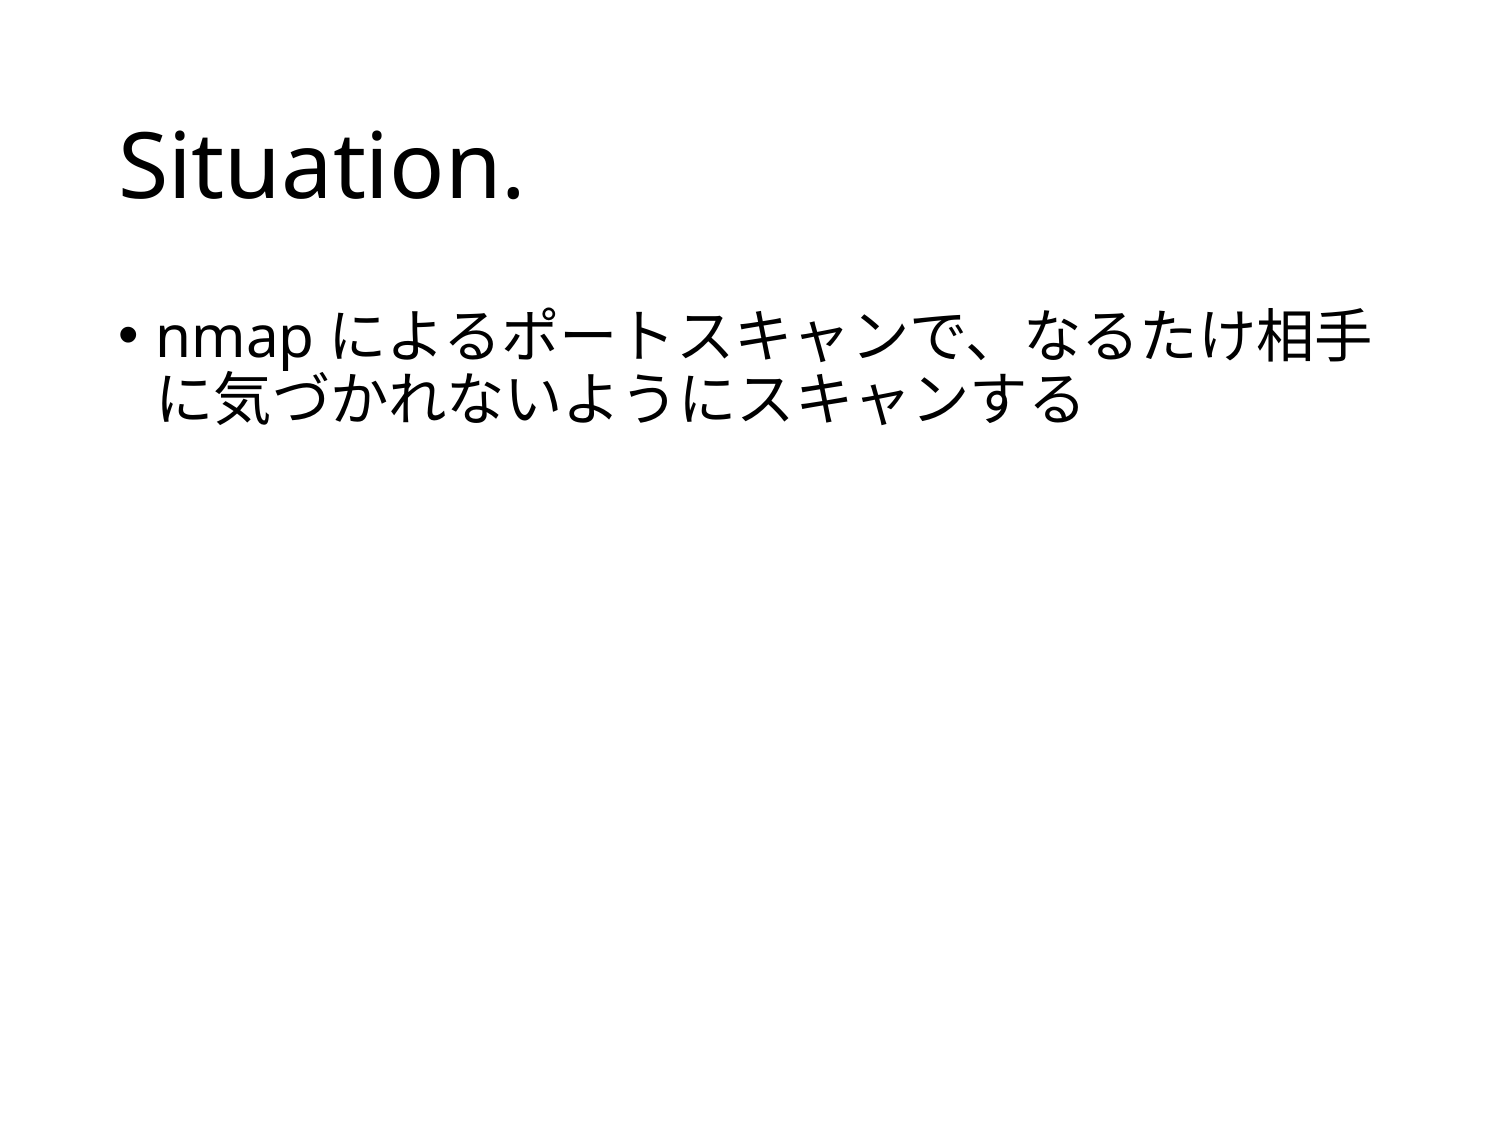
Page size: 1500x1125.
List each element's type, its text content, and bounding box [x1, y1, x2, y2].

title Situation. [103, 59, 1397, 278]
list nmapによるポートスキャンで、なるたけ相手に気づかれないようにスキャンする [103, 299, 1397, 1014]
